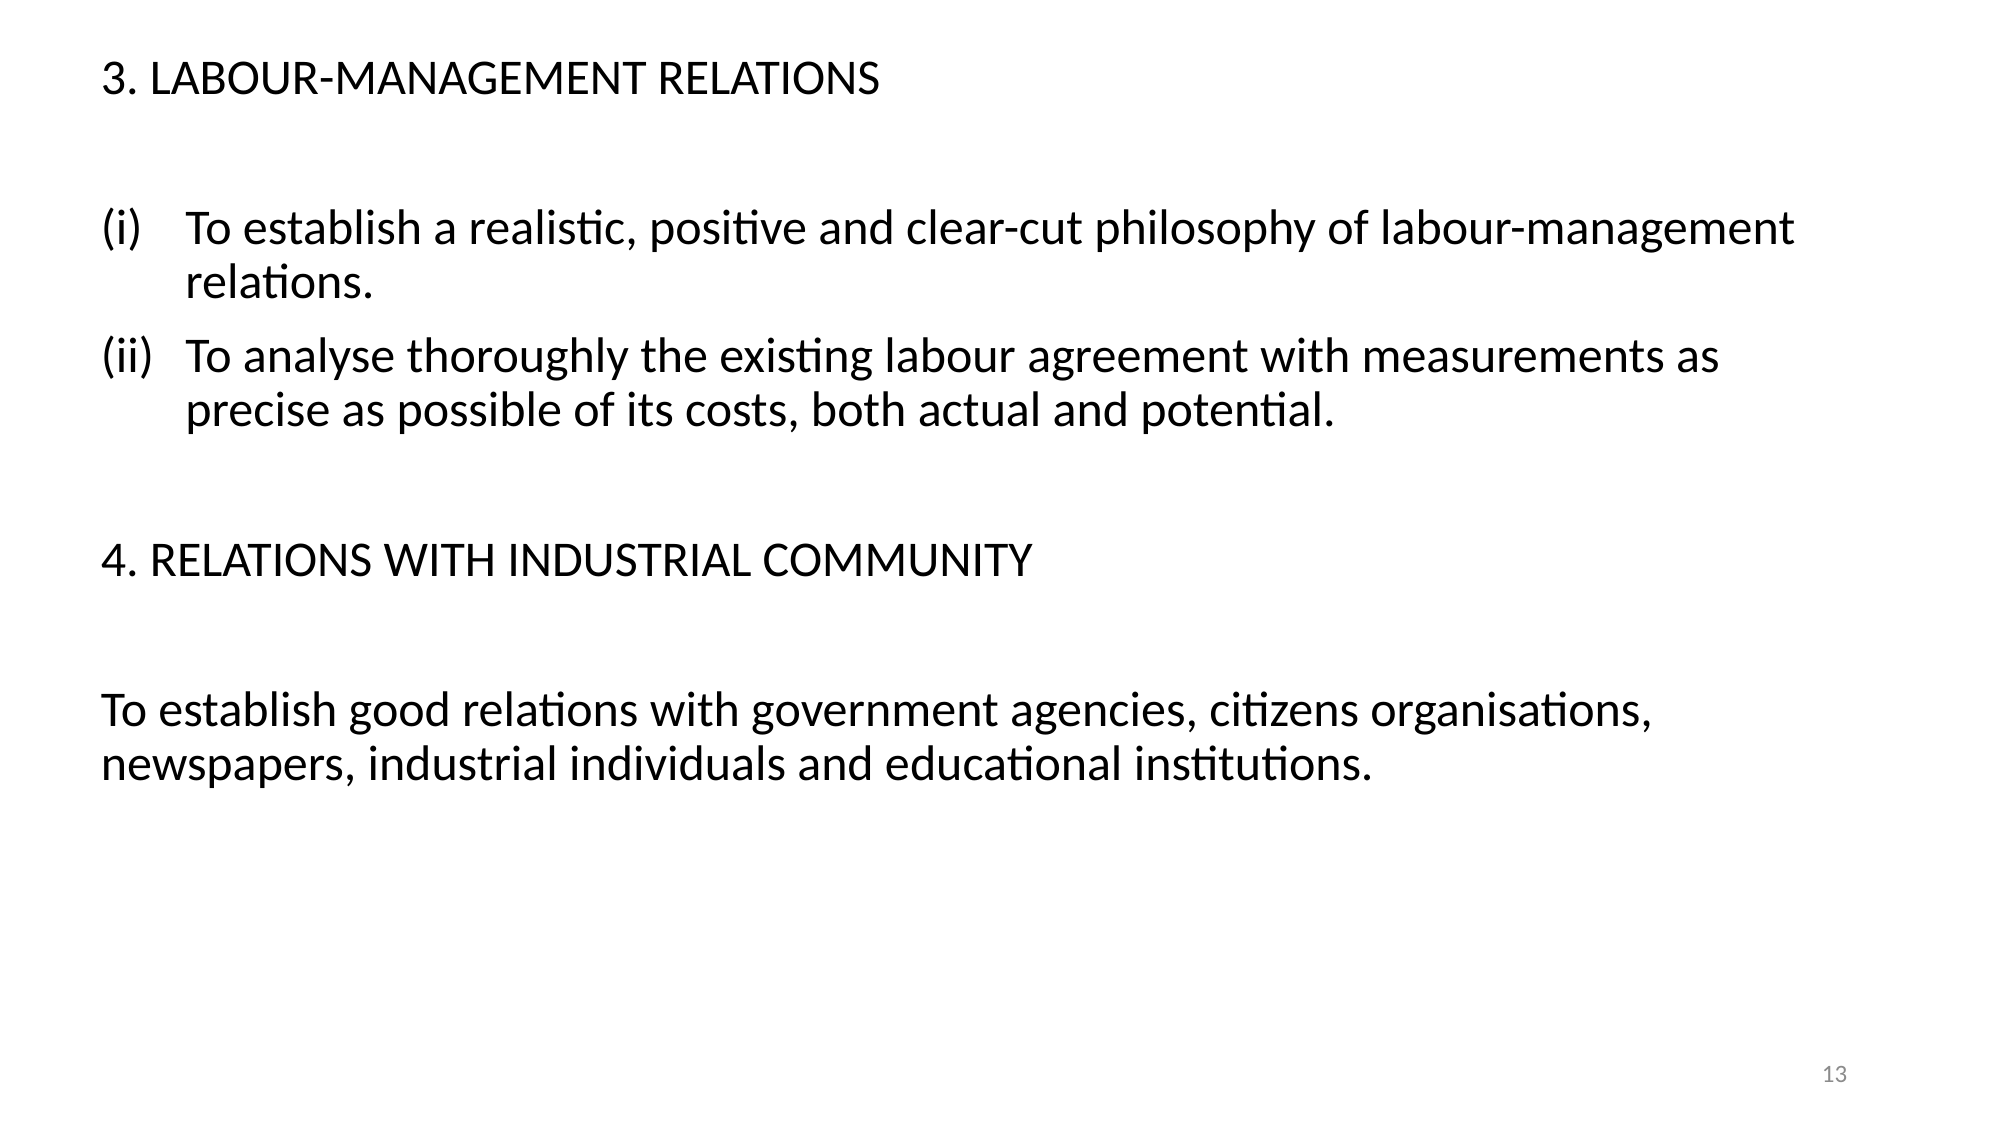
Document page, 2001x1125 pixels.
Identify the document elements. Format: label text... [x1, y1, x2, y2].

slide_number 13 [1412, 1042, 1863, 1103]
list 3. LABOUR-MANAGEMENT RELATIONS To establish a realistic, positive and clear-cut philosophy of labour-management relations. To analyse thoroughly the existing labour agreement with measurements as precise as possible of its costs, both actual and potential. 4. RELATIONS WITH INDUSTRIAL COMMUNITY To establish good relations with government agencies, citizens organisations, newspapers, industrial individuals and educational institutions. [85, 43, 1863, 1014]
